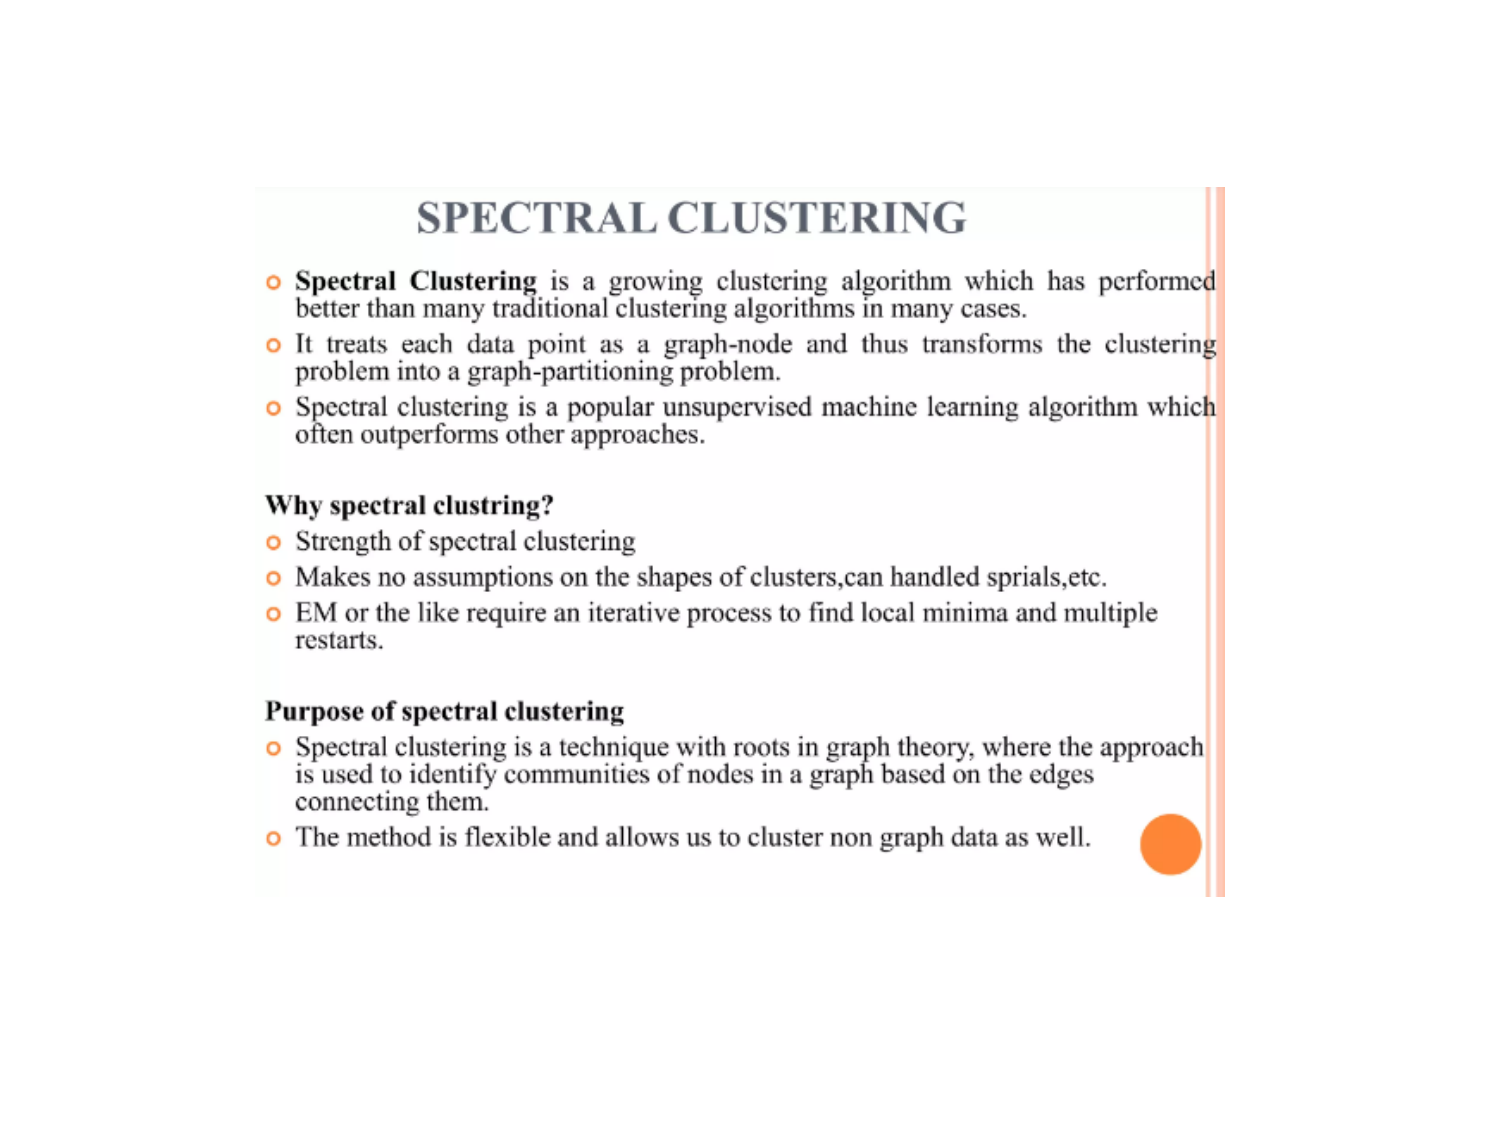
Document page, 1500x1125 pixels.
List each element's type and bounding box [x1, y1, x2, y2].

picture [255, 187, 1226, 898]
